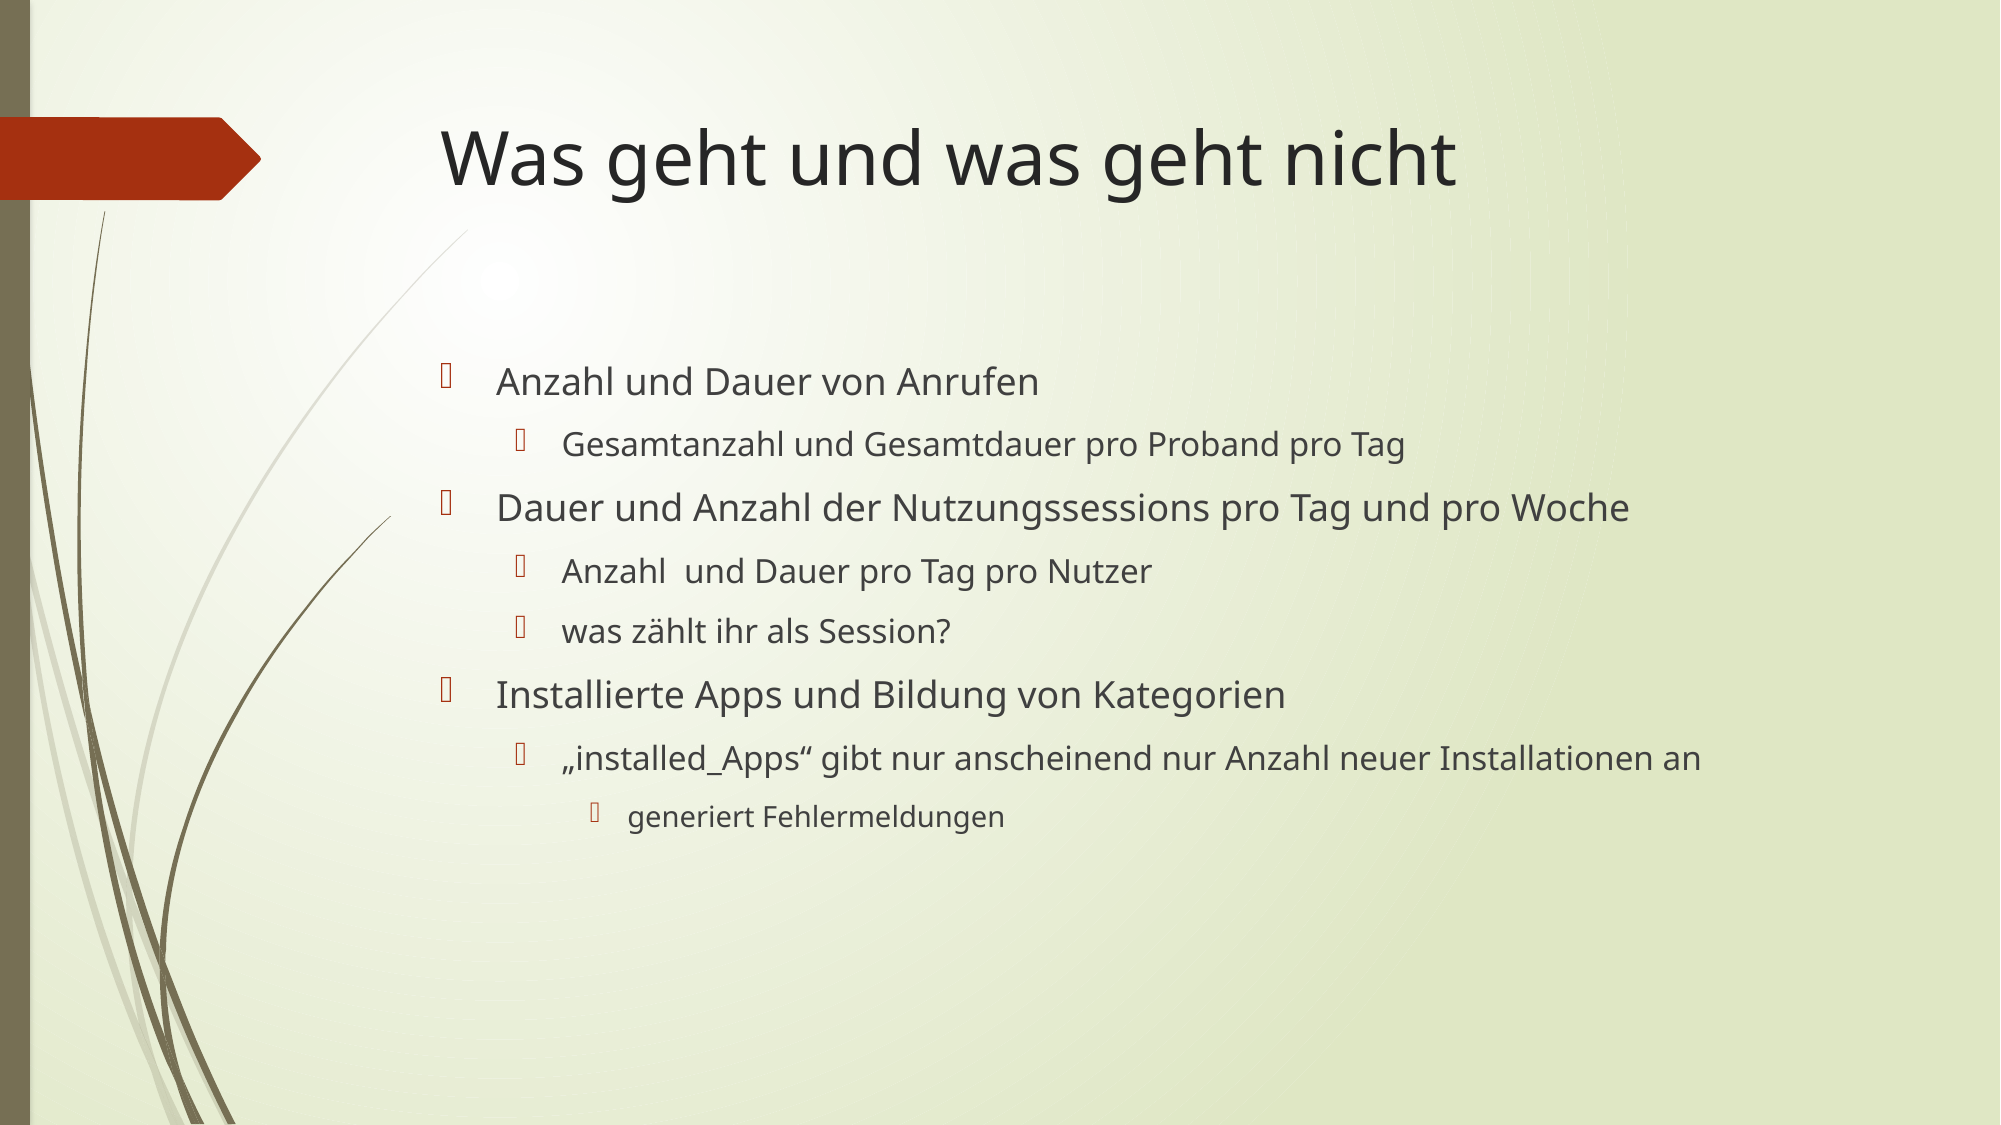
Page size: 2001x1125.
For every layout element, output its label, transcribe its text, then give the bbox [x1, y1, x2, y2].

list Anzahl und Dauer von Anrufen Gesamtanzahl und Gesamtdauer pro Proband pro Tag Dauer und Anzahl der Nutzungssessions pro Tag und pro Woche Anzahl und Dauer pro Tag pro Nutzer was zählt ihr als Session? Installierte Apps und Bildung von Kategorien „installed_Apps“ gibt nur anscheinend nur Anzahl neuer Installationen an generiert Fehlermeldungen [424, 350, 1888, 970]
title Was geht und was geht nicht [425, 102, 1888, 313]
